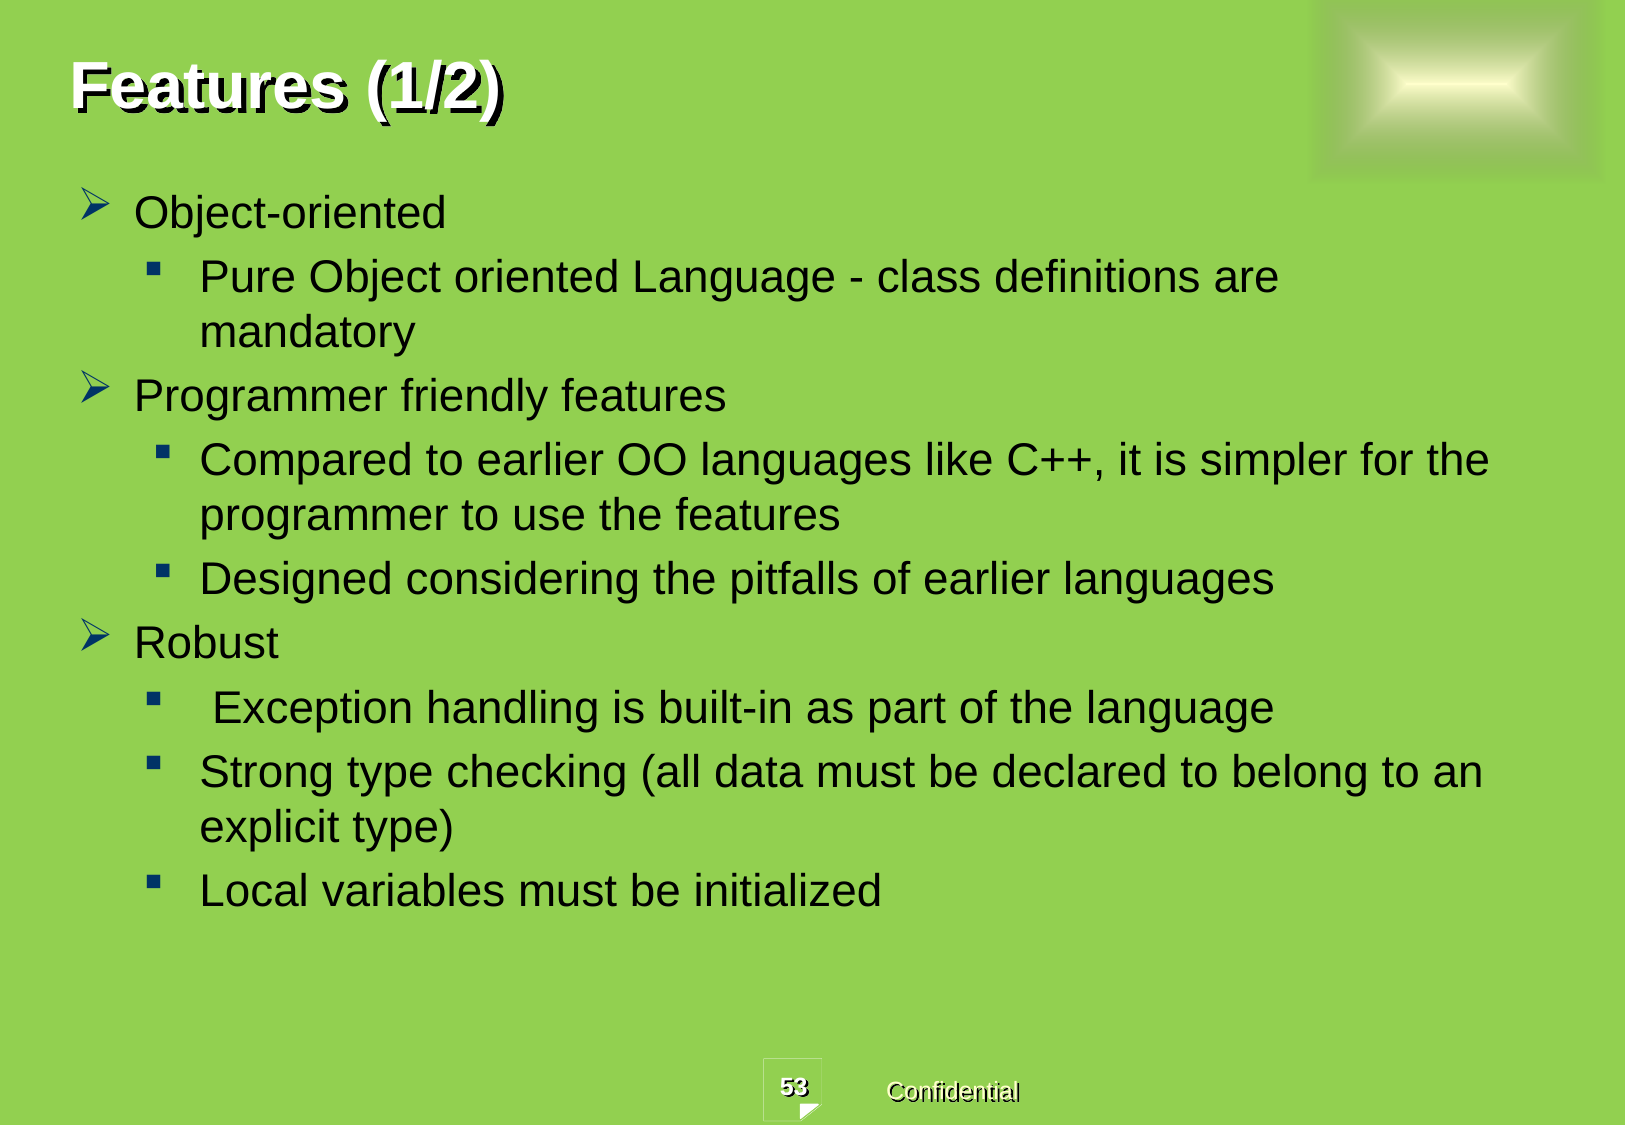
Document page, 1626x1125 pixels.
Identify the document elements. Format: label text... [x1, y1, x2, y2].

slide_number 53 [724, 1062, 863, 1125]
title Features (1/2) [54, 2, 1380, 162]
list Object-oriented Pure Object oriented Language - class definitions are mandatory Programmer friendly features Compared to earlier OO languages like C++, it is simpler for the programmer to use the features Designed considering the pitfalls of earlier languages Robust Exception handling is built-in as part of the language Strong type checking (all data must be declared to belong to an explicit type) Local variables must be initialized [62, 174, 1513, 989]
